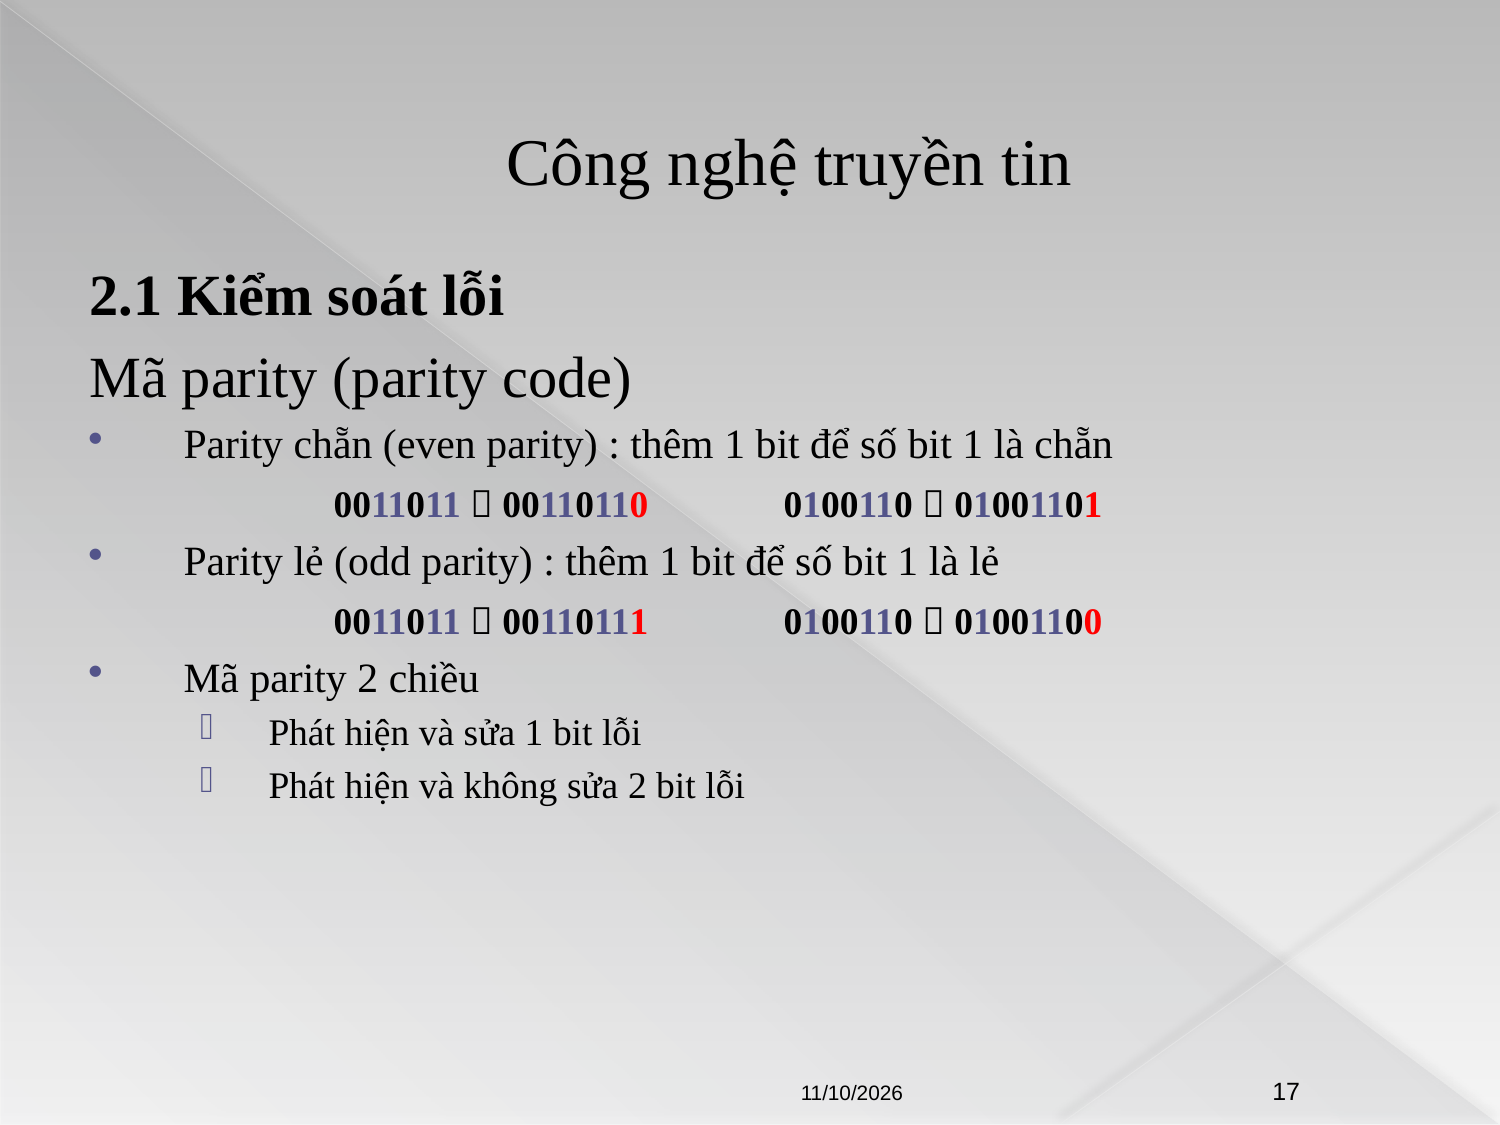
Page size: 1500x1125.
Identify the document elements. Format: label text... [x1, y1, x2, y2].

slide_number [786, 1062, 1136, 1113]
list 2.1 Kiểm soát lỗi Mã parity (parity code) Parity chẵn (even parity) : thêm 1 bit để số bit 1 là chẵn 0011011  00110110 0100110  01001101 Parity lẻ (odd parity) : thêm 1 bit để số bit 1 là lẻ 0011011  00110111 0100110  01001100 Mã parity 2 chiều Phát hiện và sửa 1 bit lỗi Phát hiện và không sửa 2 bit lỗi [75, 249, 1425, 1000]
title Công nghệ truyền tin [75, 43, 1425, 249]
slide_number 17 [1245, 1063, 1328, 1113]
